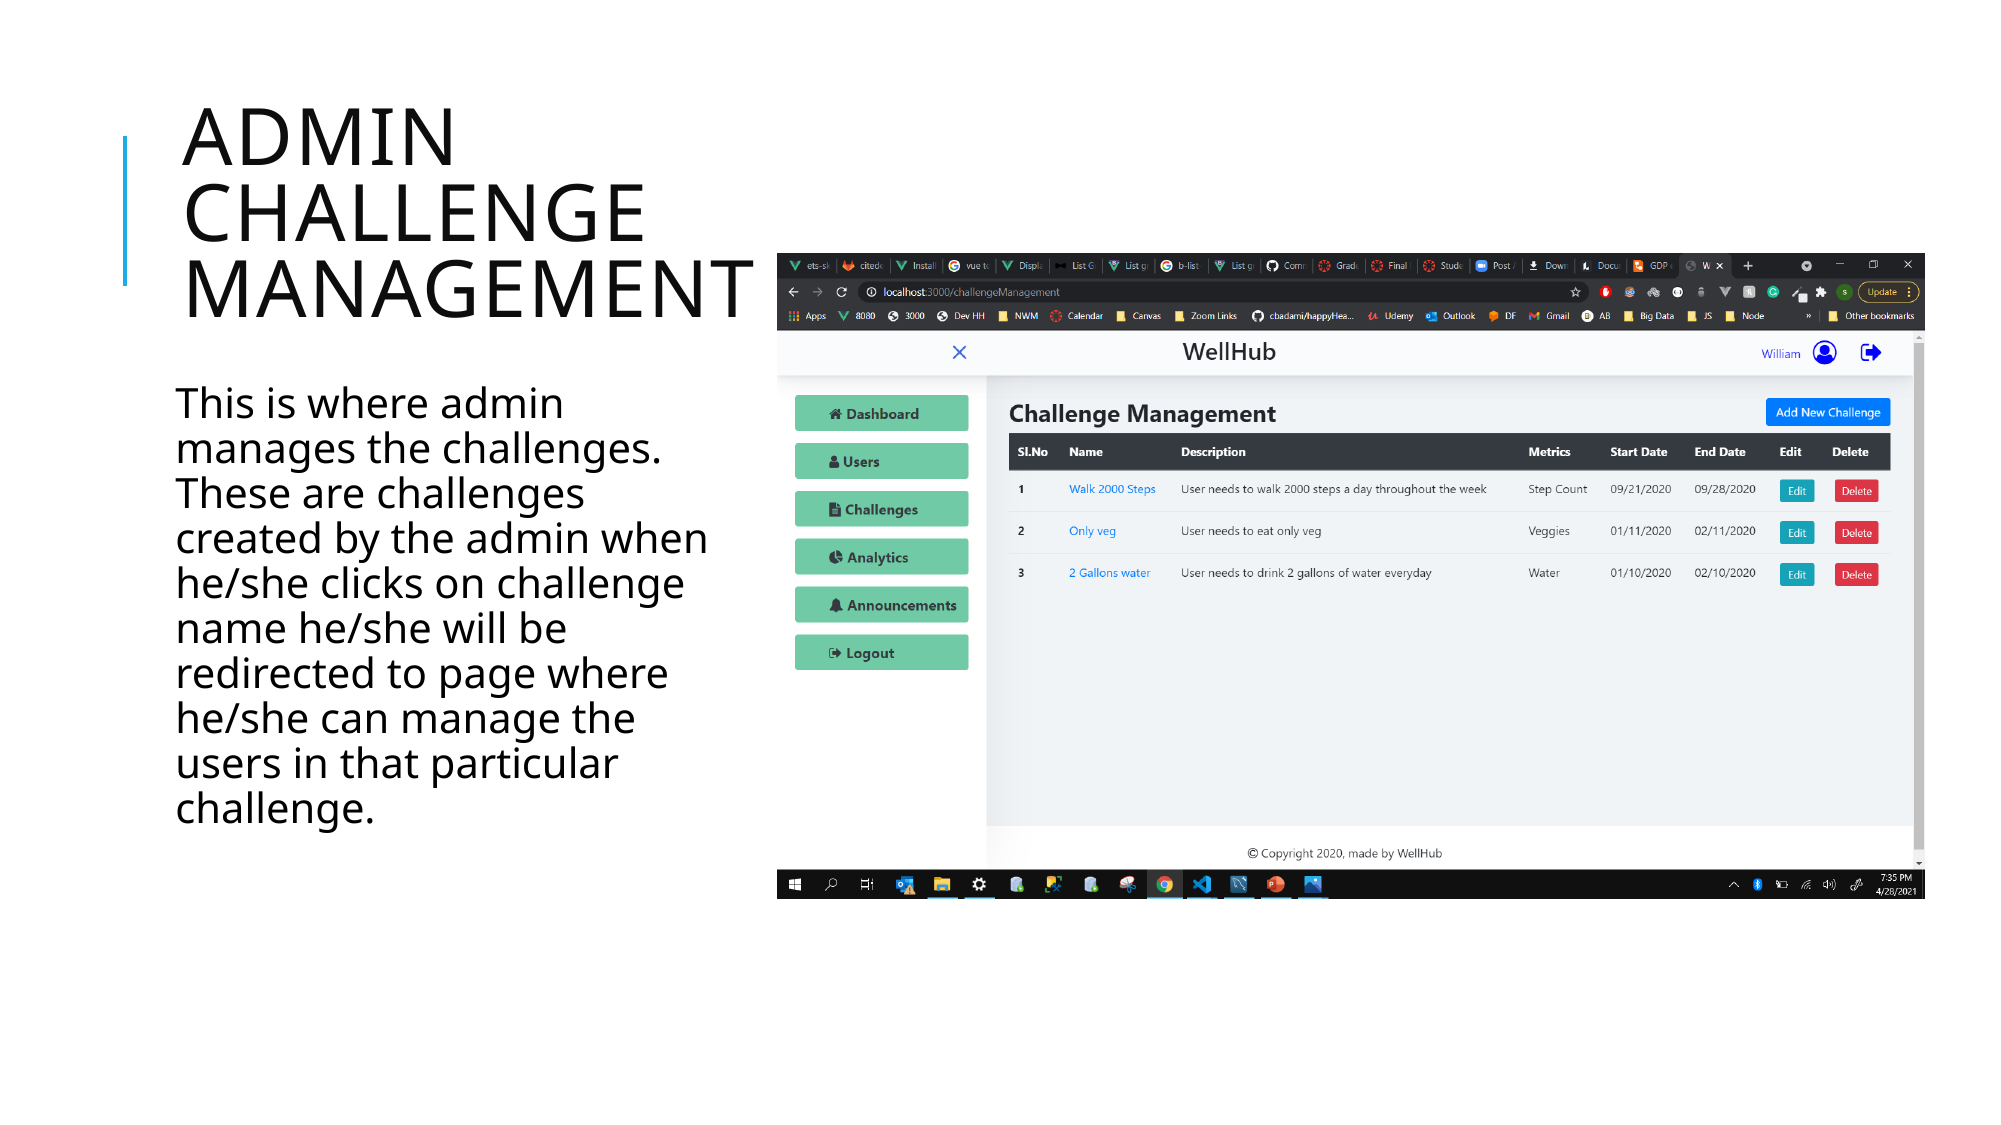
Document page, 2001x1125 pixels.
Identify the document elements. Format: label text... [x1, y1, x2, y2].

picture [777, 253, 1925, 899]
title Admin Challenge management [168, 96, 895, 342]
text_box This is where admin manages the challenges. These are challenges created by the admin when he/she clicks on challenge name he/she will be redirected to page where he/she can manage the users in that particular challenge. [167, 374, 737, 1020]
